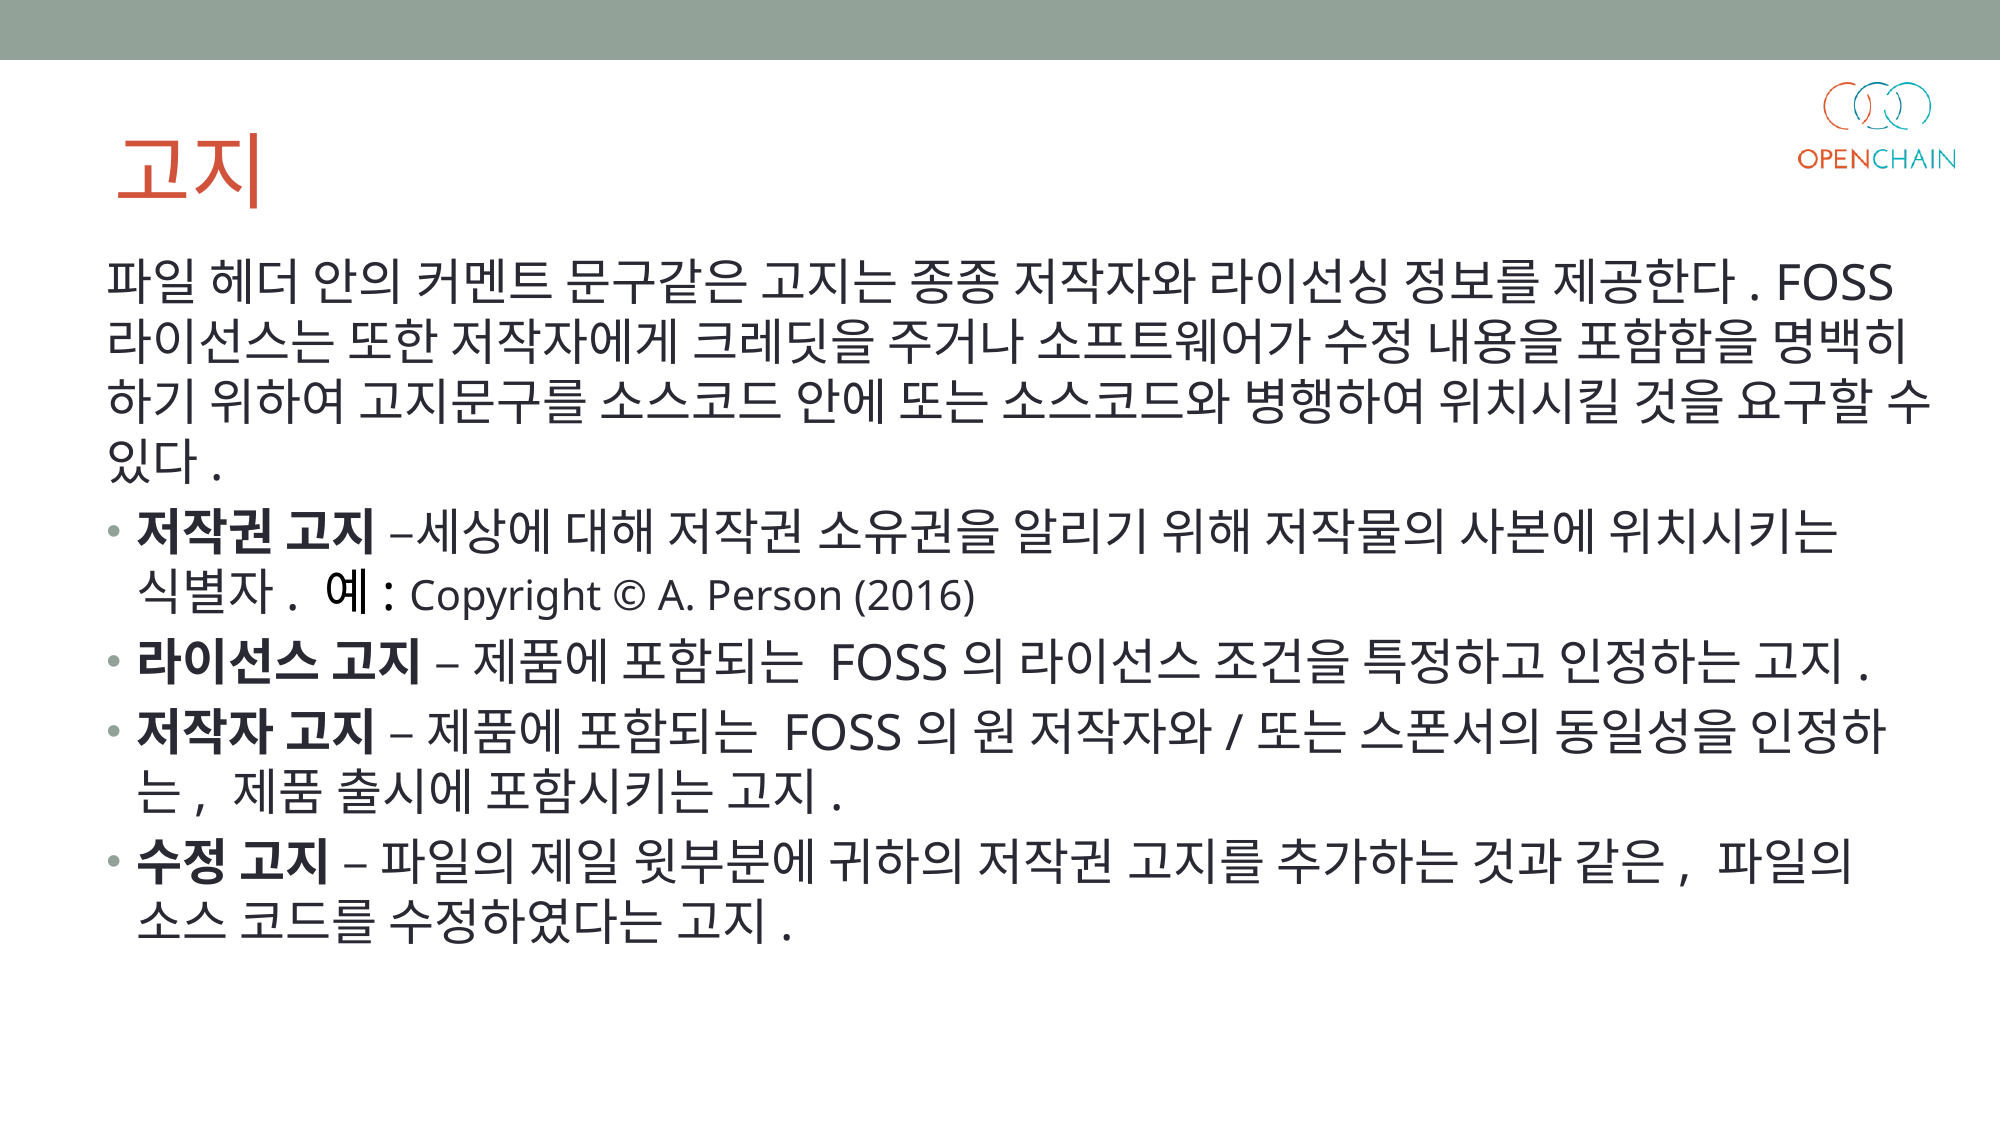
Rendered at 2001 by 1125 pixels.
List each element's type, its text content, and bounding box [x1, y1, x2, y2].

title 고지 [99, 87, 1900, 243]
picture [1798, 82, 1955, 169]
list 파일 헤더 안의 커멘트 문구같은 고지는 종종 저작자와 라이선싱 정보를 제공한다. FOSS 라이선스는 또한 저작자에게 크레딧을 주거나 소프트웨어가 수정 내용을 포함함을 명백히 하기 위하여 고지문구를 소스코드 안에 또는 소스코드와 병행하여 위치시킬 것을 요구할 수 있다. 저작권 고지 –세상에 대해 저작권 소유권을 알리기 위해 저작물의 사본에 위치시키는 식별자. 예: Copyright © A. Person (2016) 라이선스 고지 – 제품에 포함되는 FOSS의 라이선스 조건을 특정하고 인정하는 고지. 저작자 고지 – 제품에 포함되는 FOSS의 원 저작자와/또는 스폰서의 동일성을 인정하는, 제품 출시에 포함시키는 고지. 수정 고지 – 파일의 제일 윗부분에 귀하의 저작권 고지를 추가하는 것과 같은, 파일의 소스 코드를 수정하였다는 고지. [91, 243, 1970, 1125]
